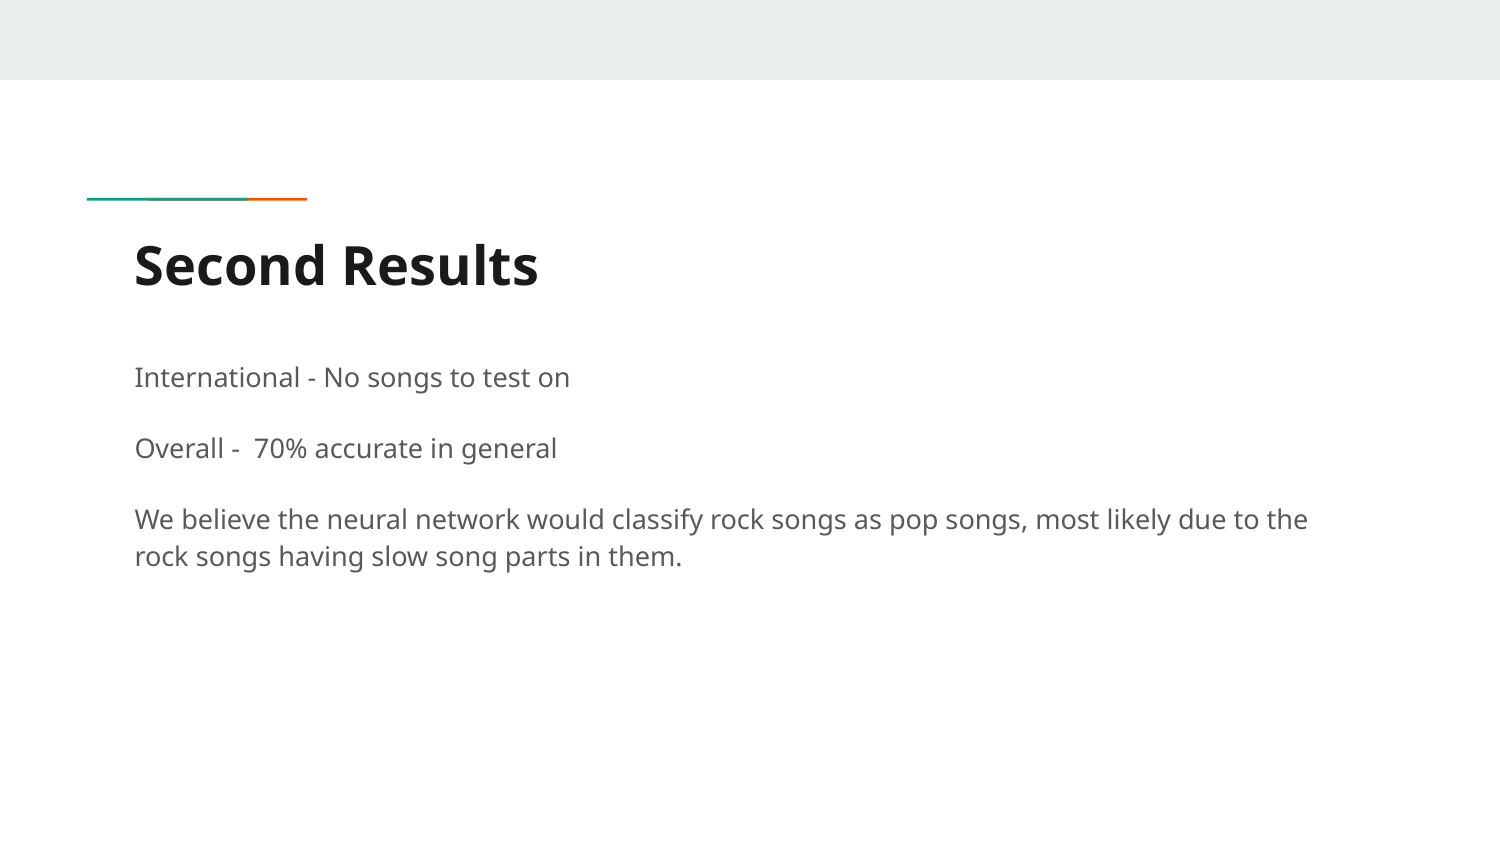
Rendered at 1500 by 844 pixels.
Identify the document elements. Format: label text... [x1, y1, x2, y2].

title Second Results [119, 216, 1381, 305]
list International - No songs to test on Overall - 70% accurate in general We believe the neural network would classify rock songs as pop songs, most likely due to the rock songs having slow song parts in them. [119, 341, 1381, 712]
